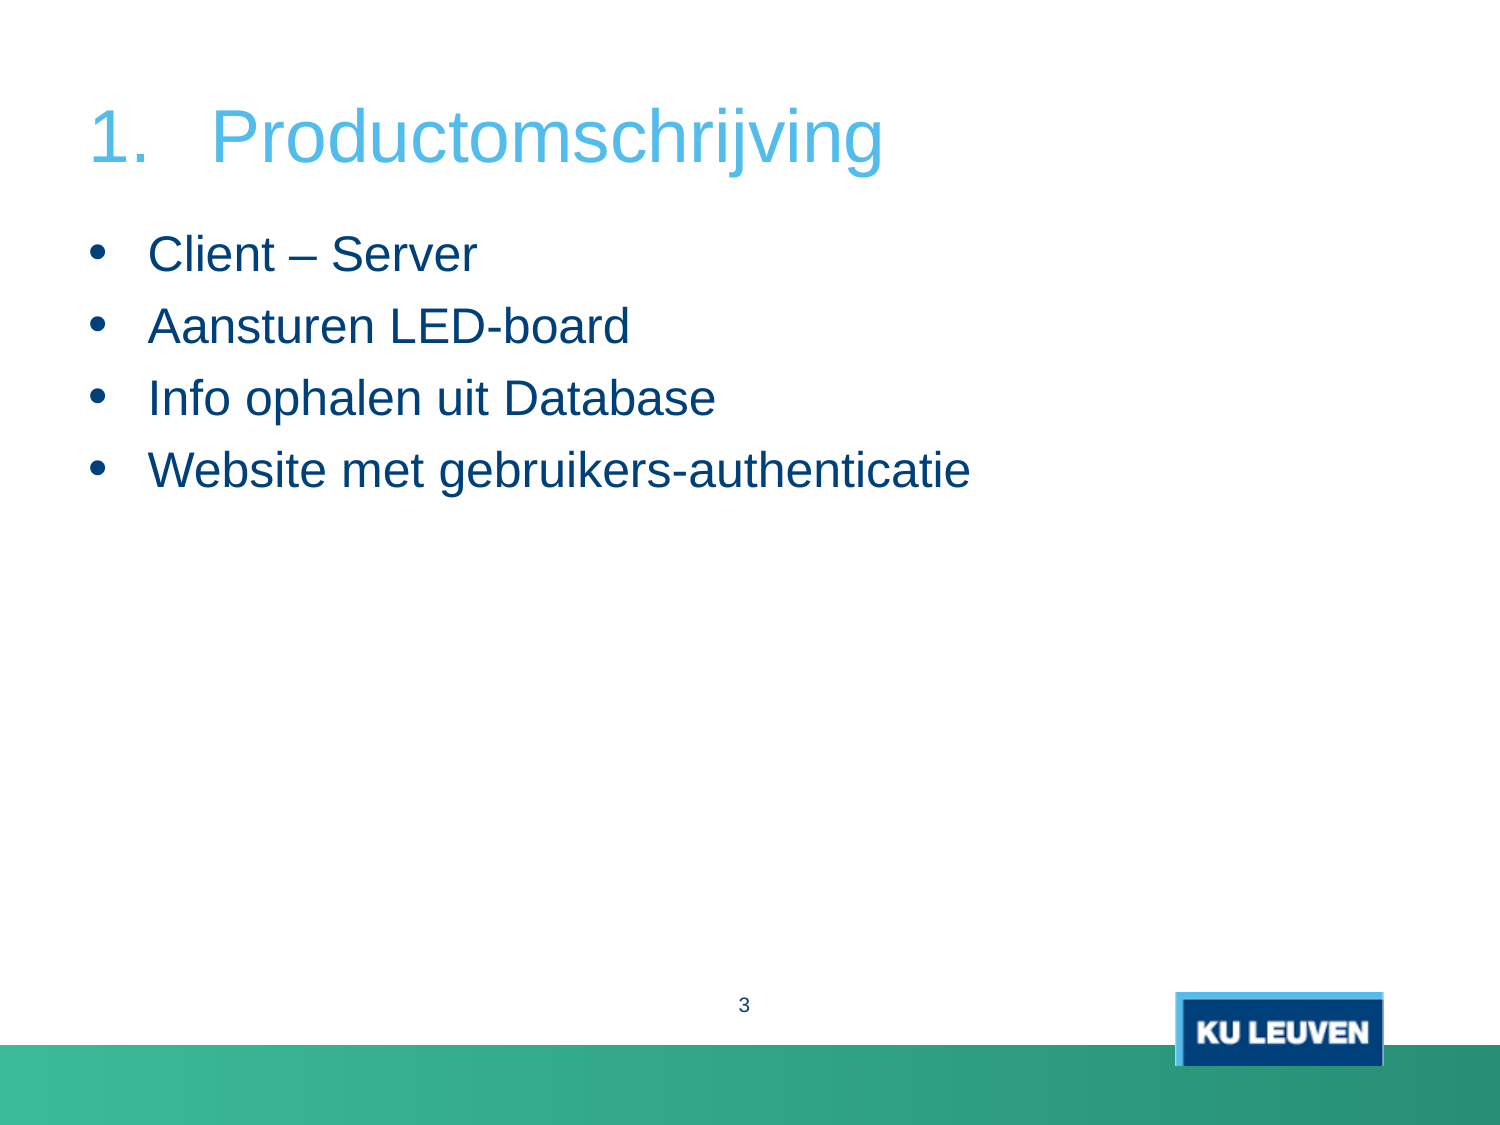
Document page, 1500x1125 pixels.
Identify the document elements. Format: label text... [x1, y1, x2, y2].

title Productomschrijving [88, 29, 1456, 178]
picture [1175, 992, 1384, 1066]
list Client – Server Aansturen LED-board Info ophalen uit Database Website met gebruikers-authenticatie [88, 221, 1456, 948]
slide_number 3 [596, 992, 750, 1040]
